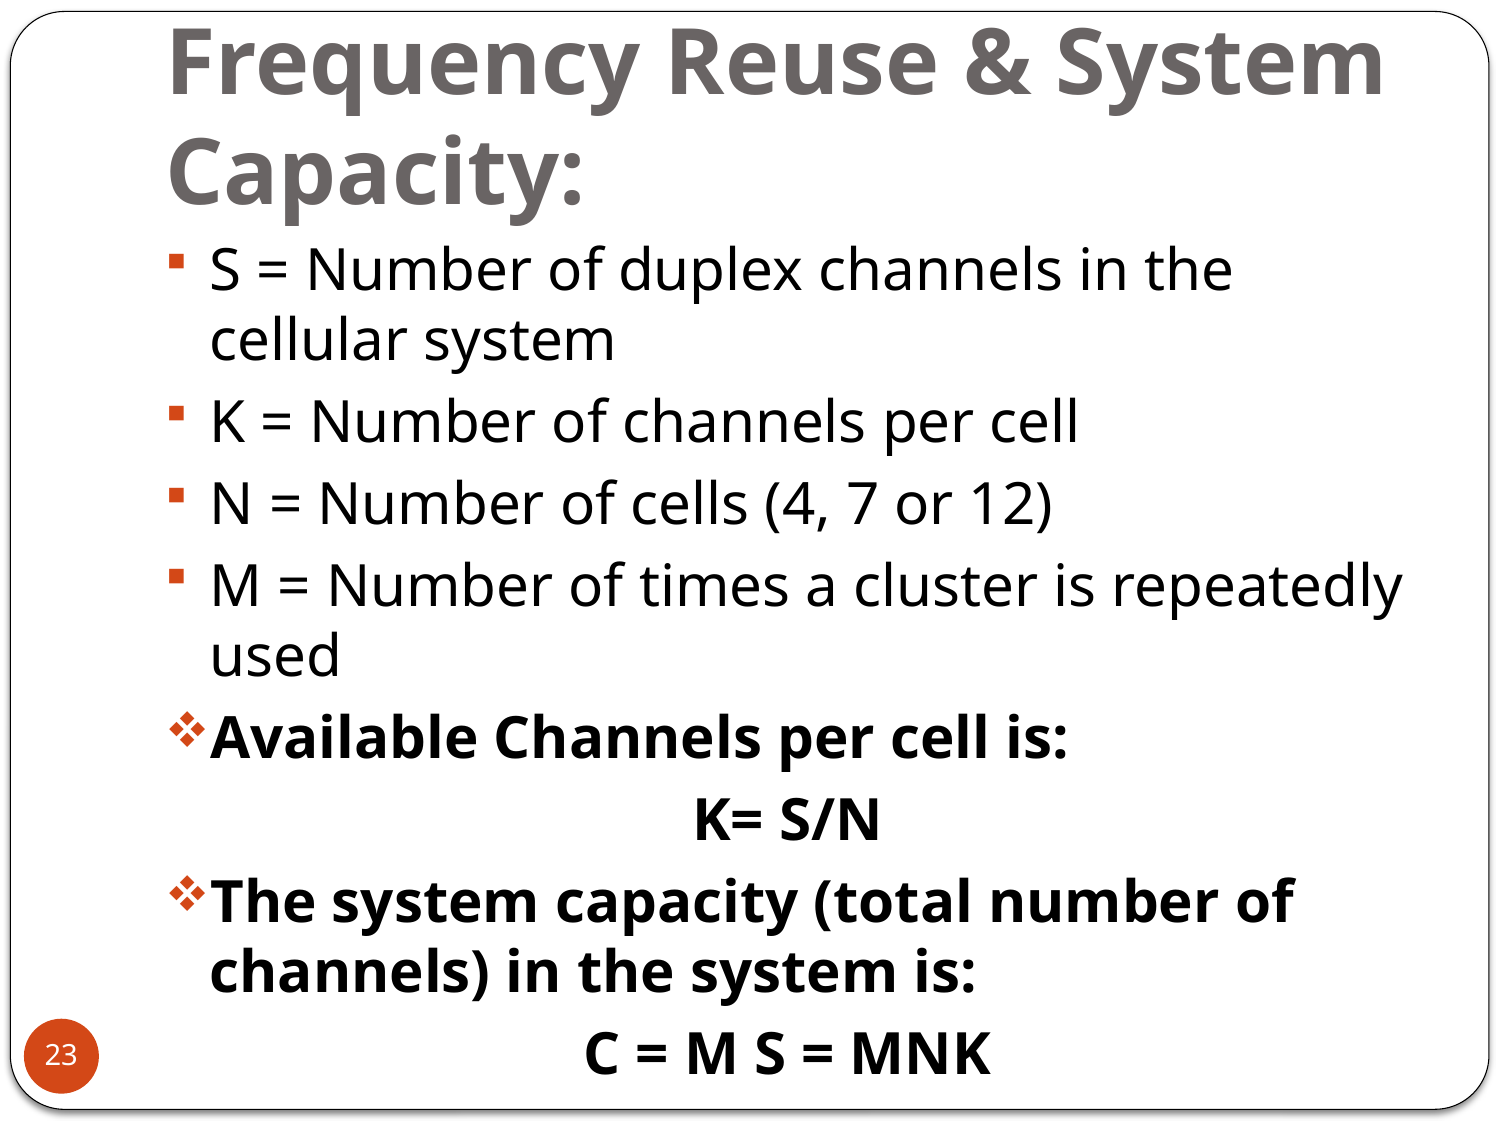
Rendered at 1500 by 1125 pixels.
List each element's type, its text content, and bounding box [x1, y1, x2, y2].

list S = Number of duplex channels in the cellular system K = Number of channels per cell N = Number of cells (4, 7 or 12) M = Number of times a cluster is repeatedly used Available Channels per cell is: K= S/N The system capacity (total number of channels) in the system is: C = M S = MNK [149, 224, 1426, 1038]
title Frequency Reuse & System Capacity: [149, 44, 1426, 224]
slide_number 23 [23, 1018, 99, 1094]
